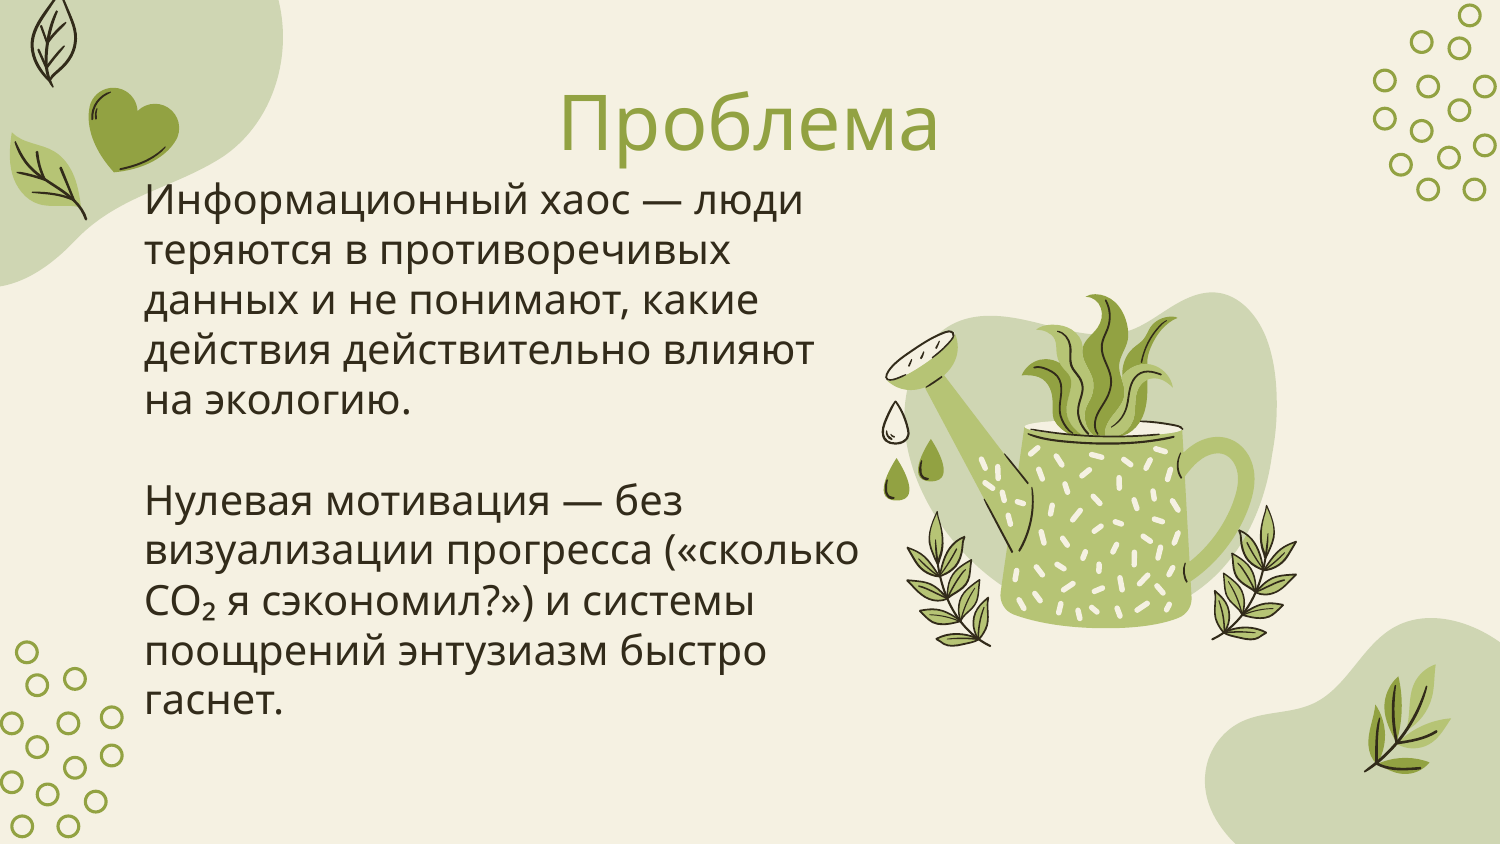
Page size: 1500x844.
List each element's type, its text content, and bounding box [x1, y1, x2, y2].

list Информационный хаос — люди теряются в противоречивых данных и не понимают, какие действия действительно влияют на экологию. Нулевая мотивация — без визуализации прогресса («сколько CO₂ я сэкономил?») и системы поощрений энтузиазм быстро гаснет. [128, 167, 881, 719]
title Проблема [118, 72, 1382, 167]
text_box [867, 292, 1298, 648]
